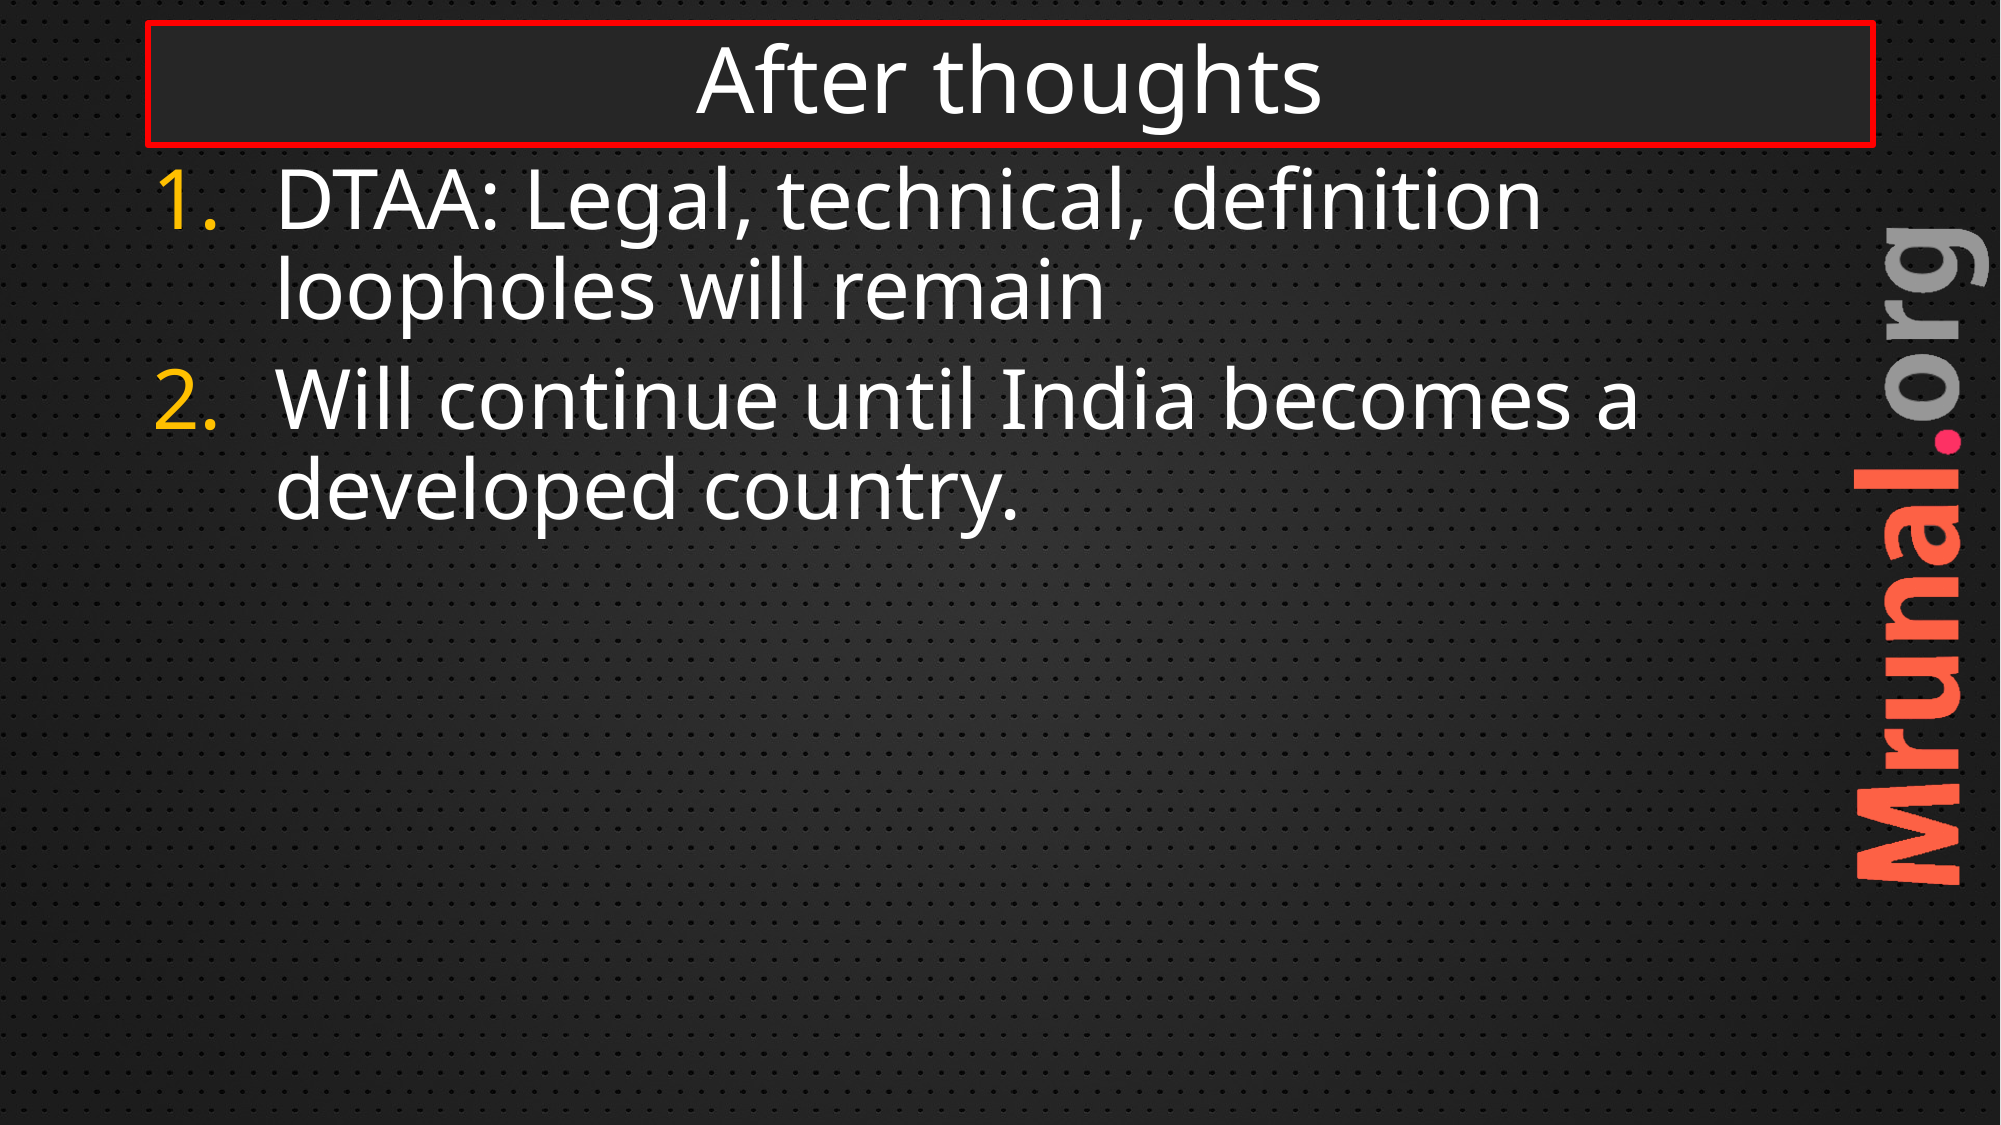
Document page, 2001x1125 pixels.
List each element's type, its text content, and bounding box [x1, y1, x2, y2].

title After thoughts [145, 20, 1876, 148]
picture [0, 0, 2001, 1125]
list DTAA: Legal, technical, definition loopholes will remain Will continue until India becomes a developed country. [137, 149, 1863, 1014]
